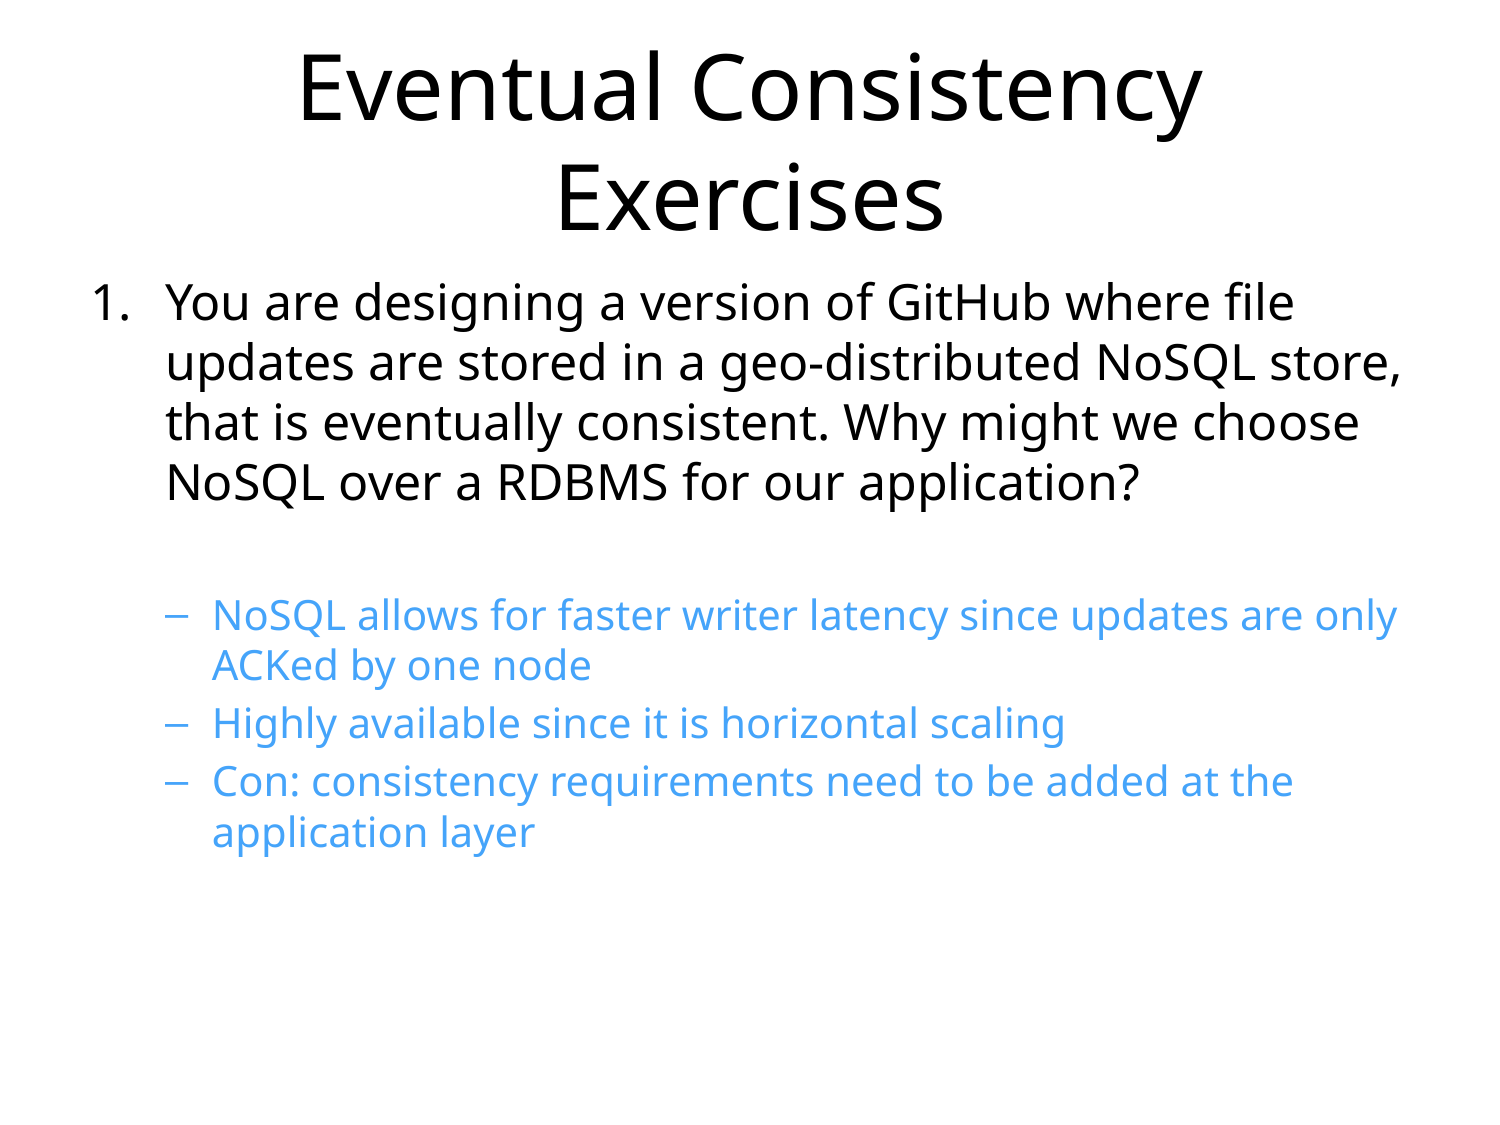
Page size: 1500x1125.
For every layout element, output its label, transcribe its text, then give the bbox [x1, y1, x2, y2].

list You are designing a version of GitHub where file updates are stored in a geo-distributed NoSQL store, that is eventually consistent. Why might we choose NoSQL over a RDBMS for our application? NoSQL allows for faster writer latency since updates are only ACKed by one node Highly available since it is horizontal scaling Con: consistency requirements need to be added at the application layer [75, 262, 1425, 1095]
title Eventual Consistency Exercises [75, 45, 1425, 233]
